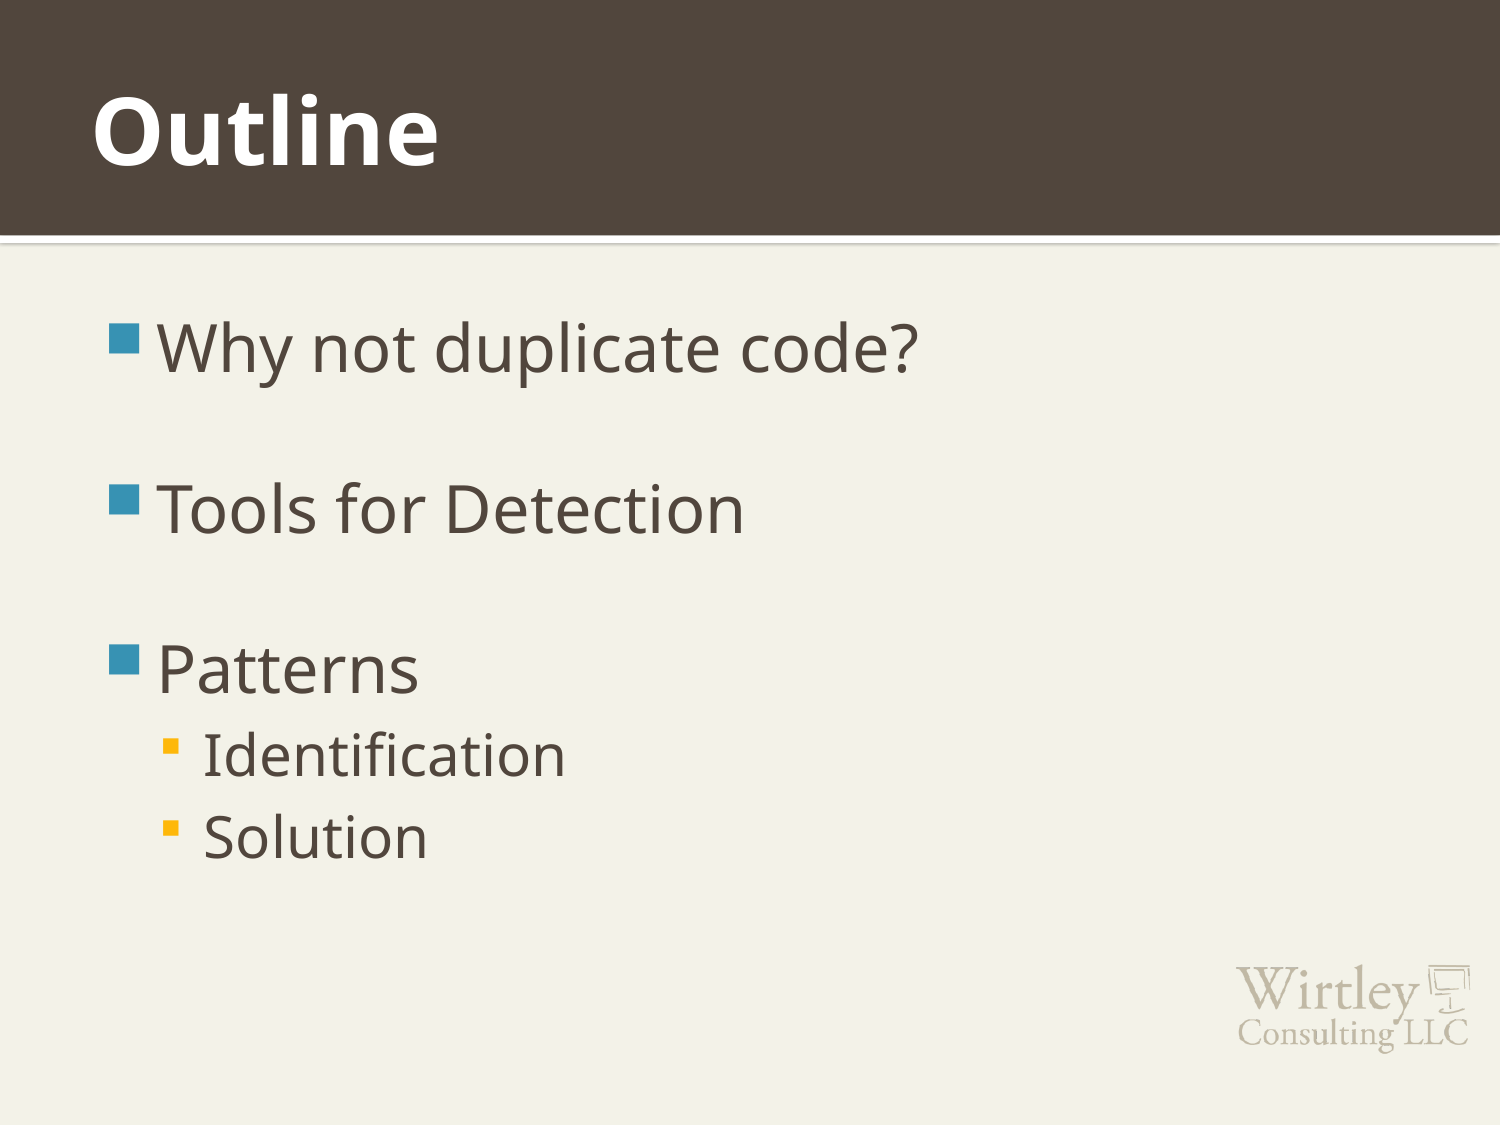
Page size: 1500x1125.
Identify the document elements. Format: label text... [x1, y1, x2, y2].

list Why not duplicate code? Tools for Detection Patterns Identification Solution [75, 291, 1425, 1050]
picture [1224, 962, 1475, 1056]
title Outline [75, 25, 1425, 231]
